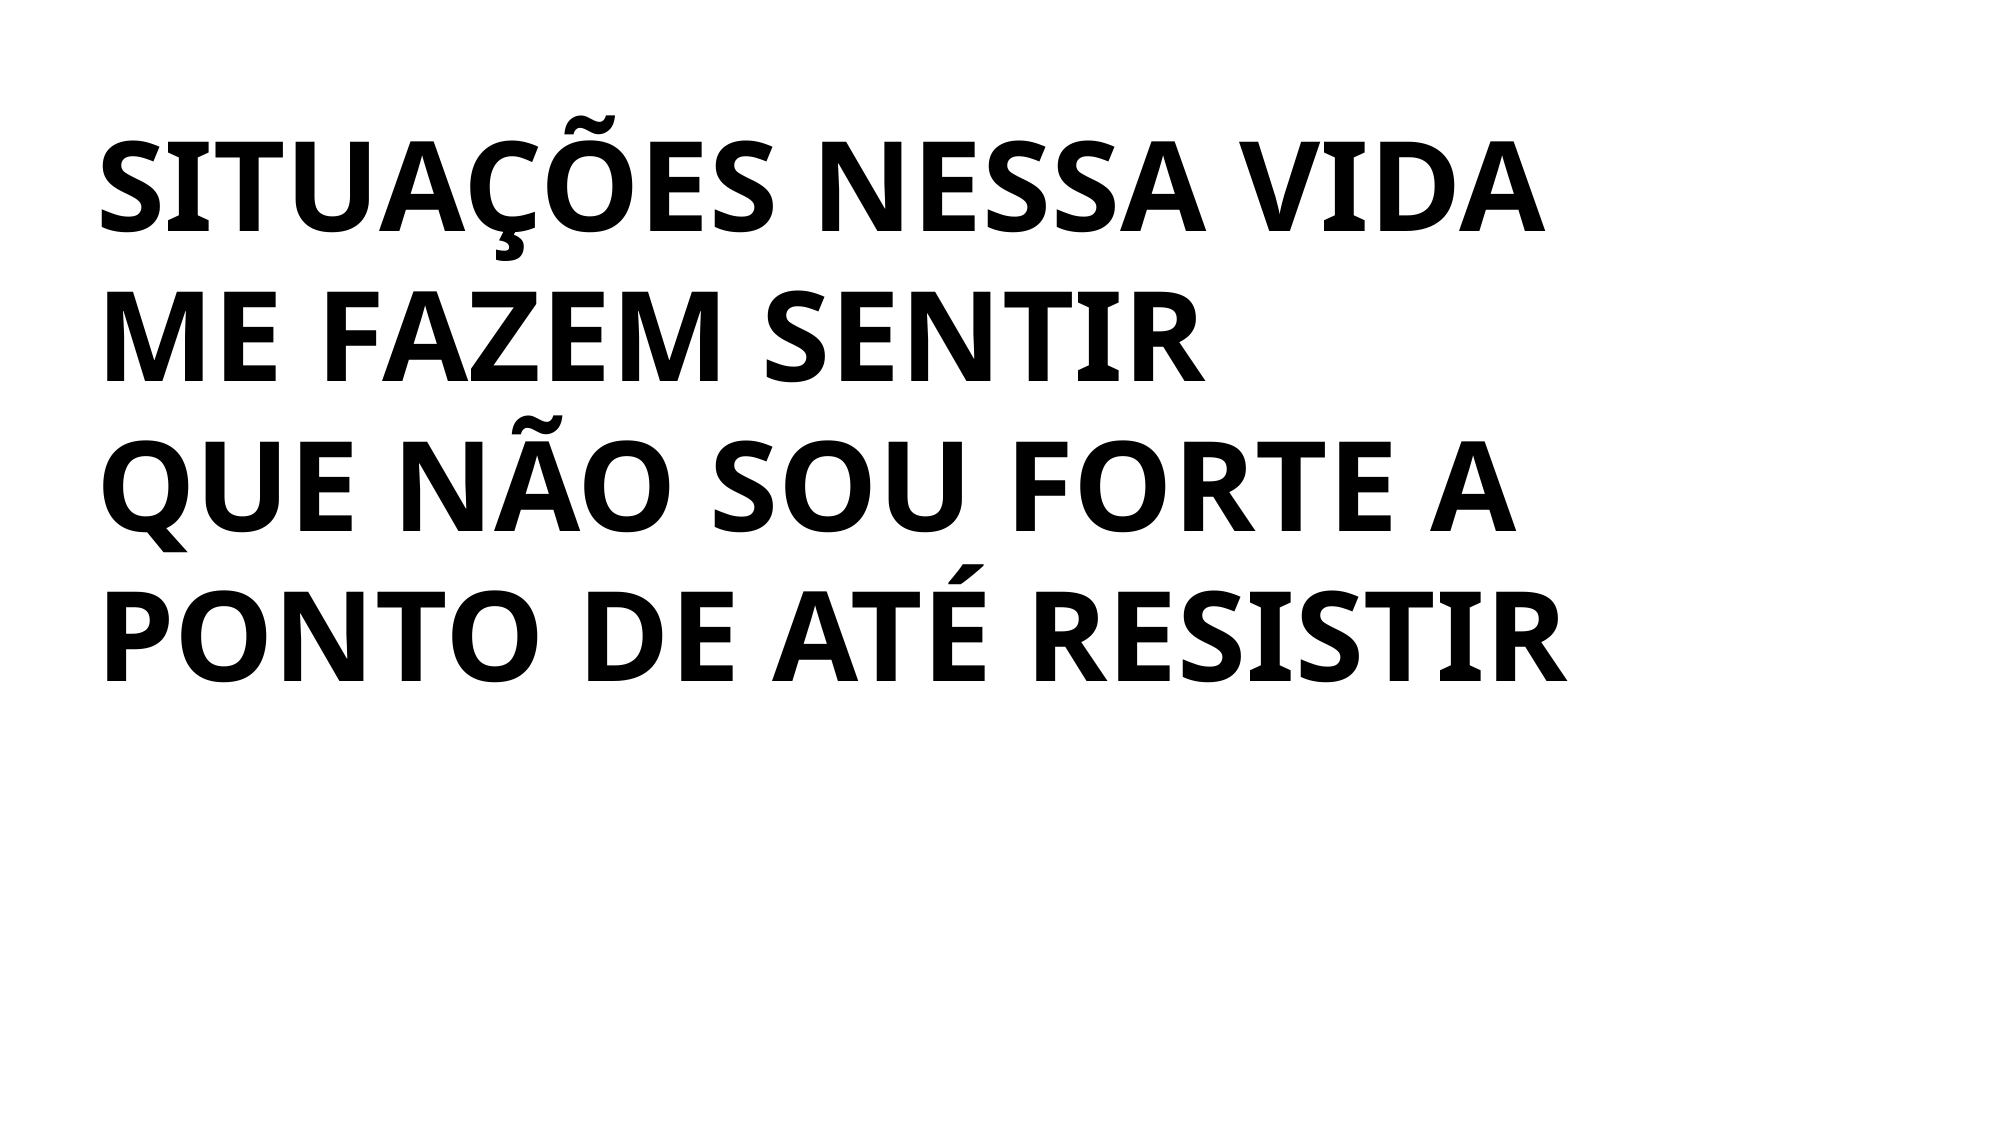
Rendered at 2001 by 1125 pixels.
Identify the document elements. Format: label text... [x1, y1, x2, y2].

text_box SITUAÇÕES NESSA VIDA ME FAZEM SENTIR QUE NÃO SOU FORTE A PONTO DE ATÉ RESISTIR [81, 99, 1953, 714]
